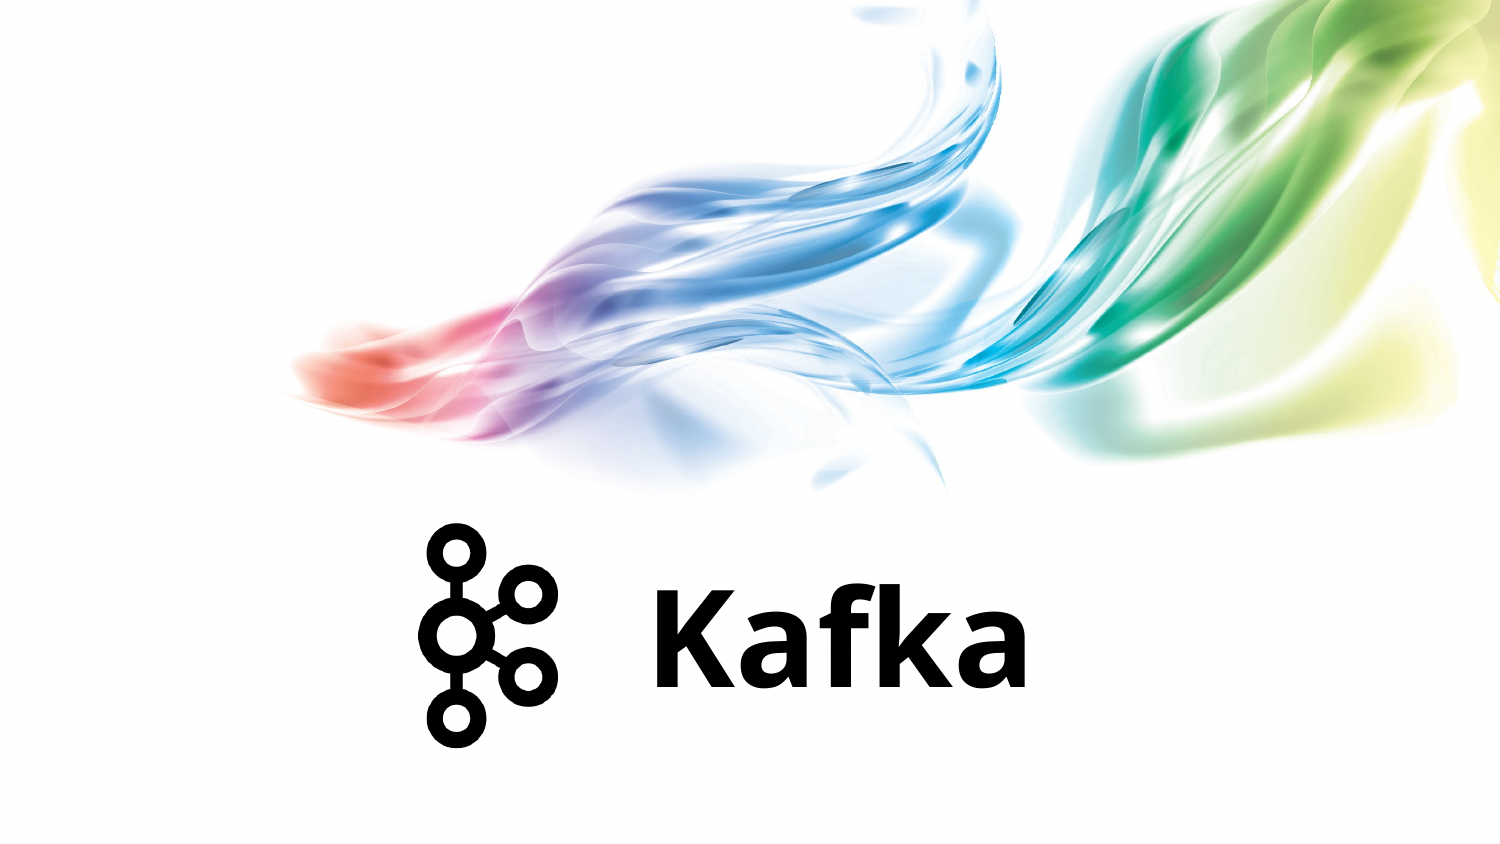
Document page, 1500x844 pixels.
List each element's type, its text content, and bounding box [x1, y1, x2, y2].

picture [0, 0, 1500, 844]
text_box Kafka [628, 544, 1091, 722]
